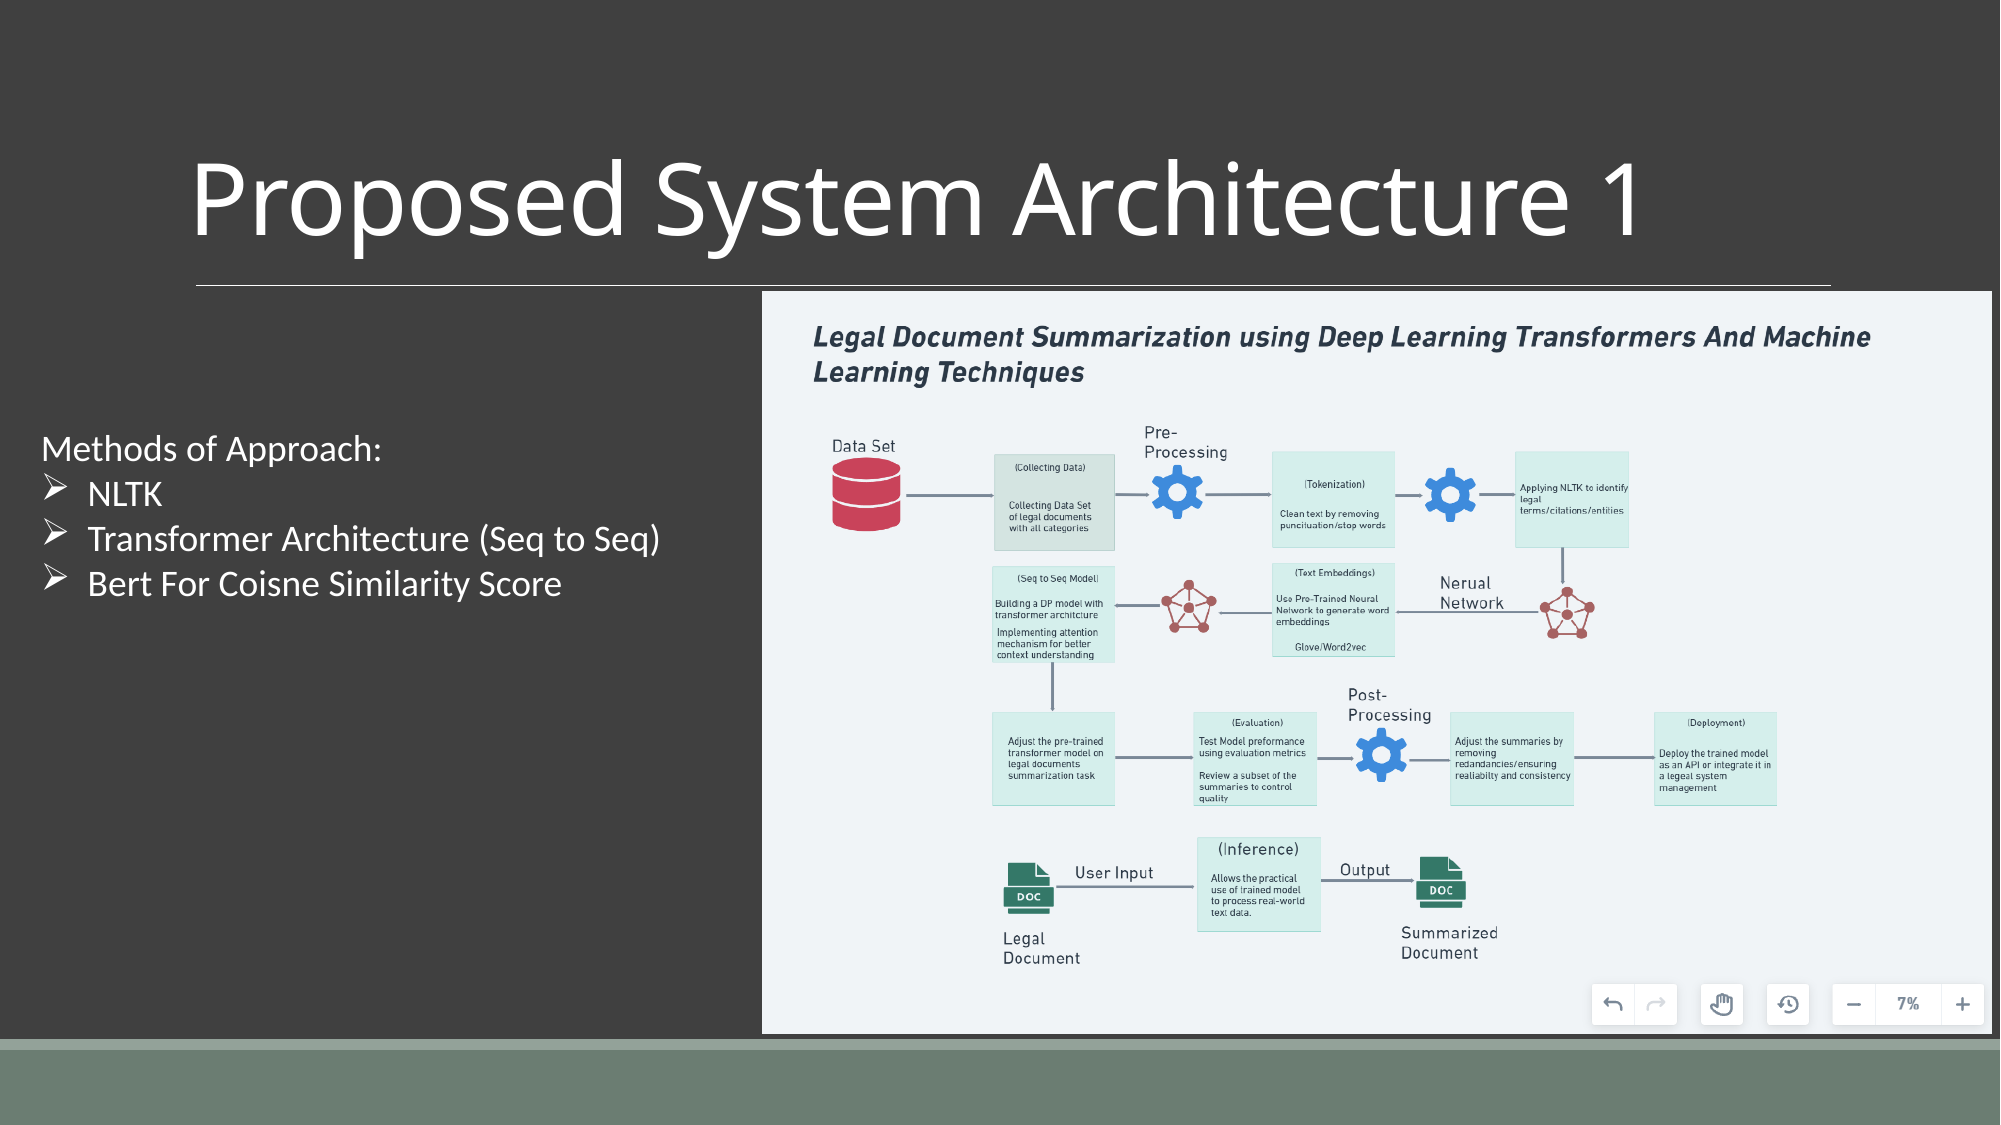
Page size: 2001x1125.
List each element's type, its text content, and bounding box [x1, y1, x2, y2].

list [761, 290, 1992, 1035]
title Proposed System Architecture 1 [173, 25, 1824, 264]
text_box Methods of Approach: NLTK Transformer Architecture (Seq to Seq) Bert For Coisne Similarity Score [26, 416, 724, 611]
